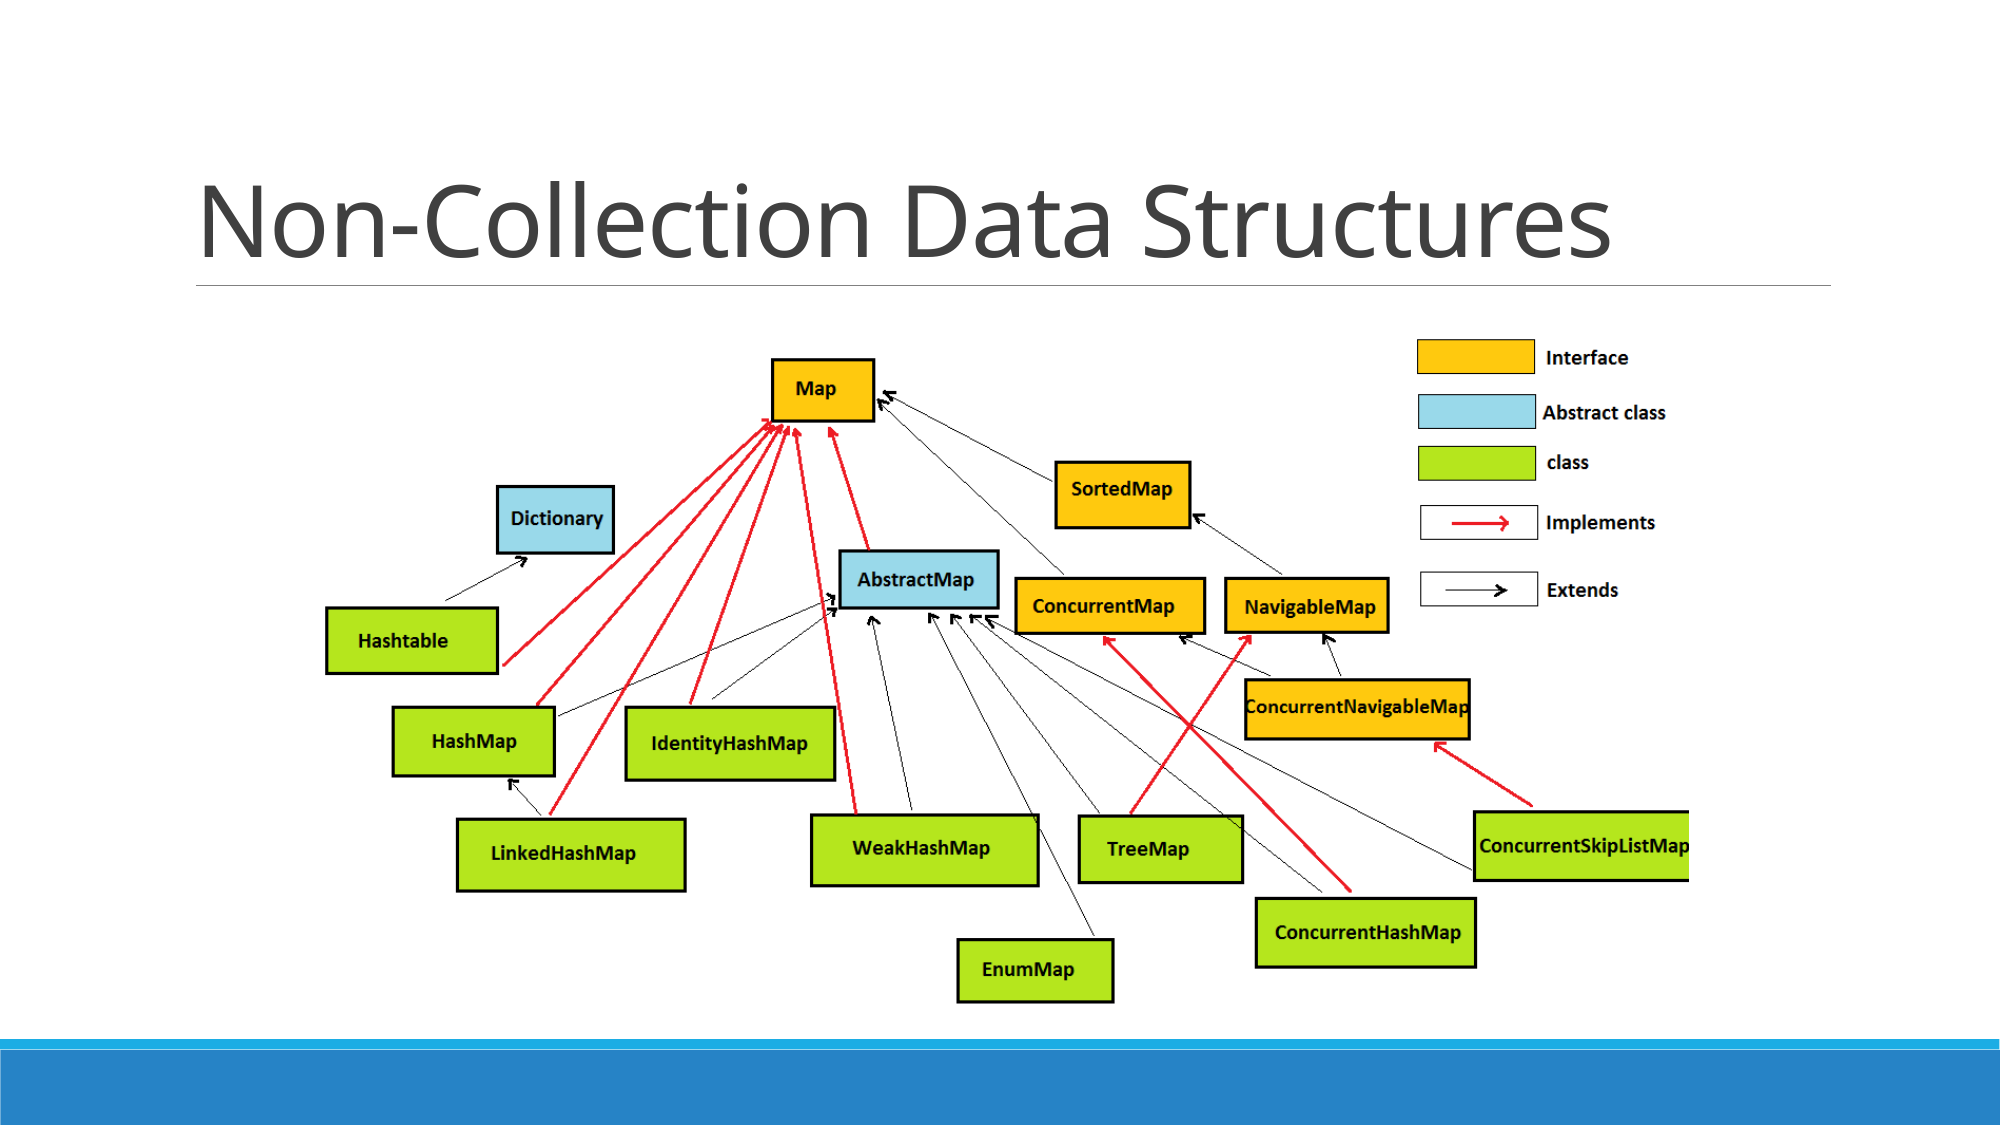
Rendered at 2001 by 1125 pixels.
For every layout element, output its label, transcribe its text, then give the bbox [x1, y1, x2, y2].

title Non-Collection Data Structures [180, 47, 1830, 285]
picture [320, 335, 1690, 1012]
